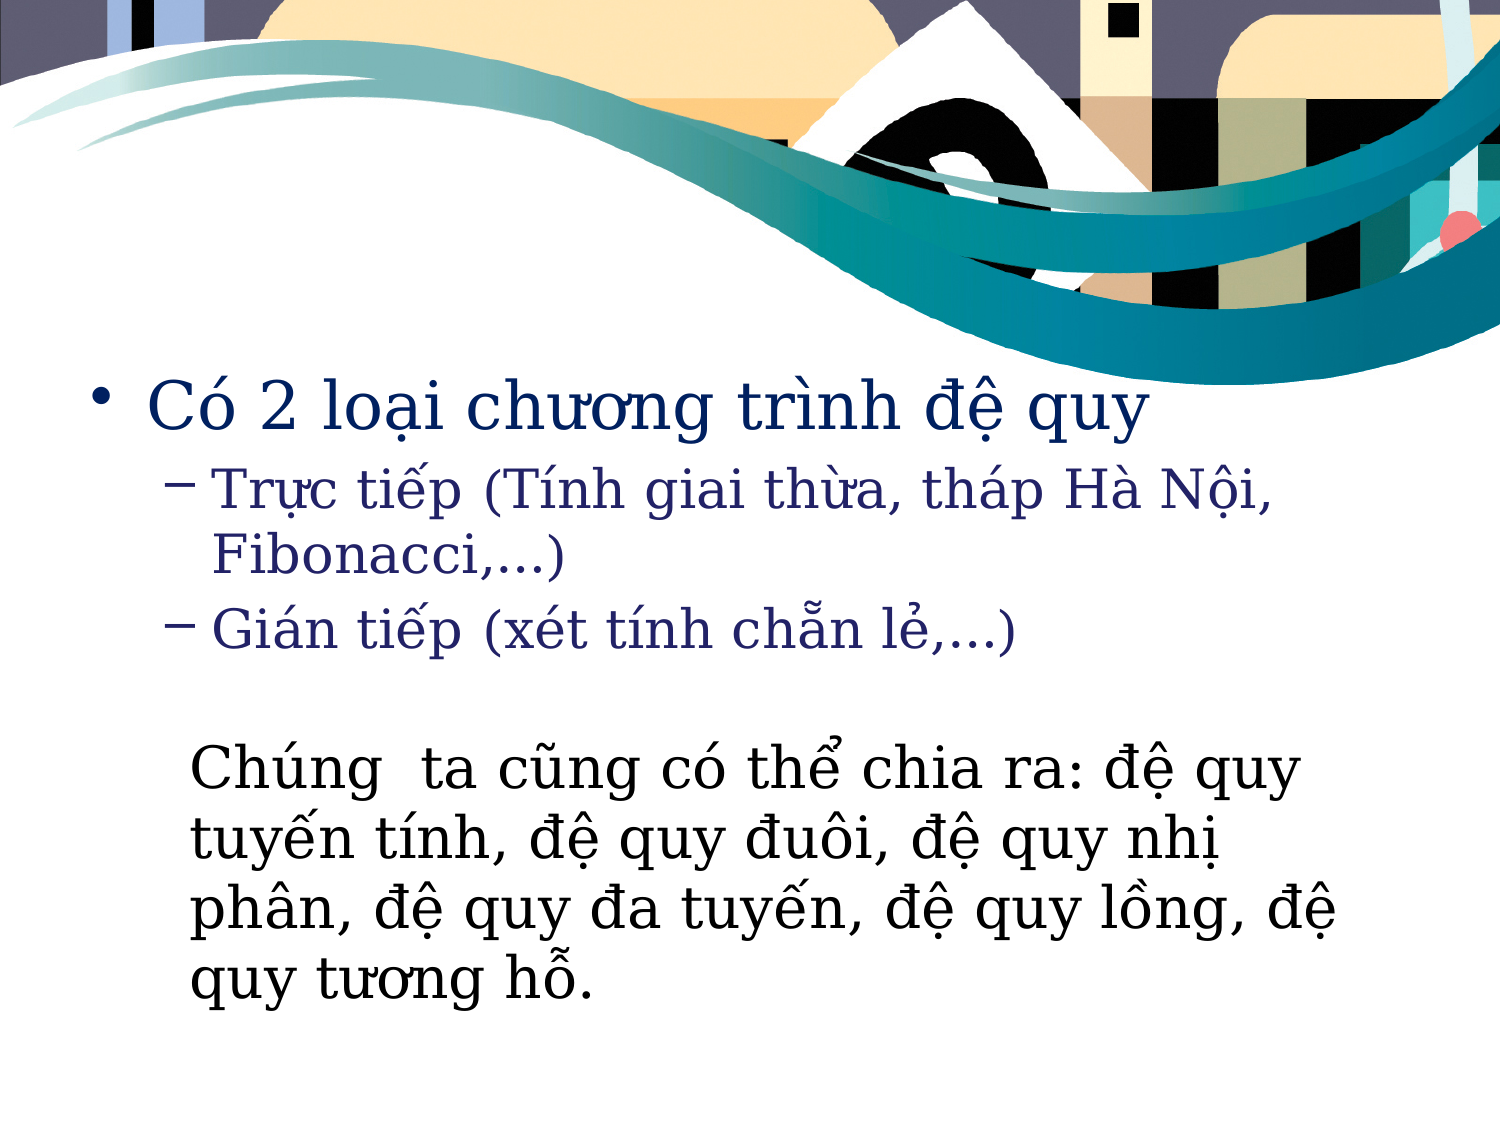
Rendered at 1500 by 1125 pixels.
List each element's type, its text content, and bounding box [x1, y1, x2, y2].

list Có 2 loại chương trình đệ quy Trực tiếp (Tính giai thừa, tháp Hà Nội, Fibonacci,…) Gián tiếp (xét tính chẵn lẻ,…) [75, 262, 1425, 663]
picture [0, 0, 1500, 1125]
text_box Chúng ta cũng có thể chia ra: đệ quy tuyến tính, đệ quy đuôi, đệ quy nhị phân, đệ quy đa tuyến, đệ quy lồng, đệ quy tương hỗ. [99, 722, 1388, 1018]
